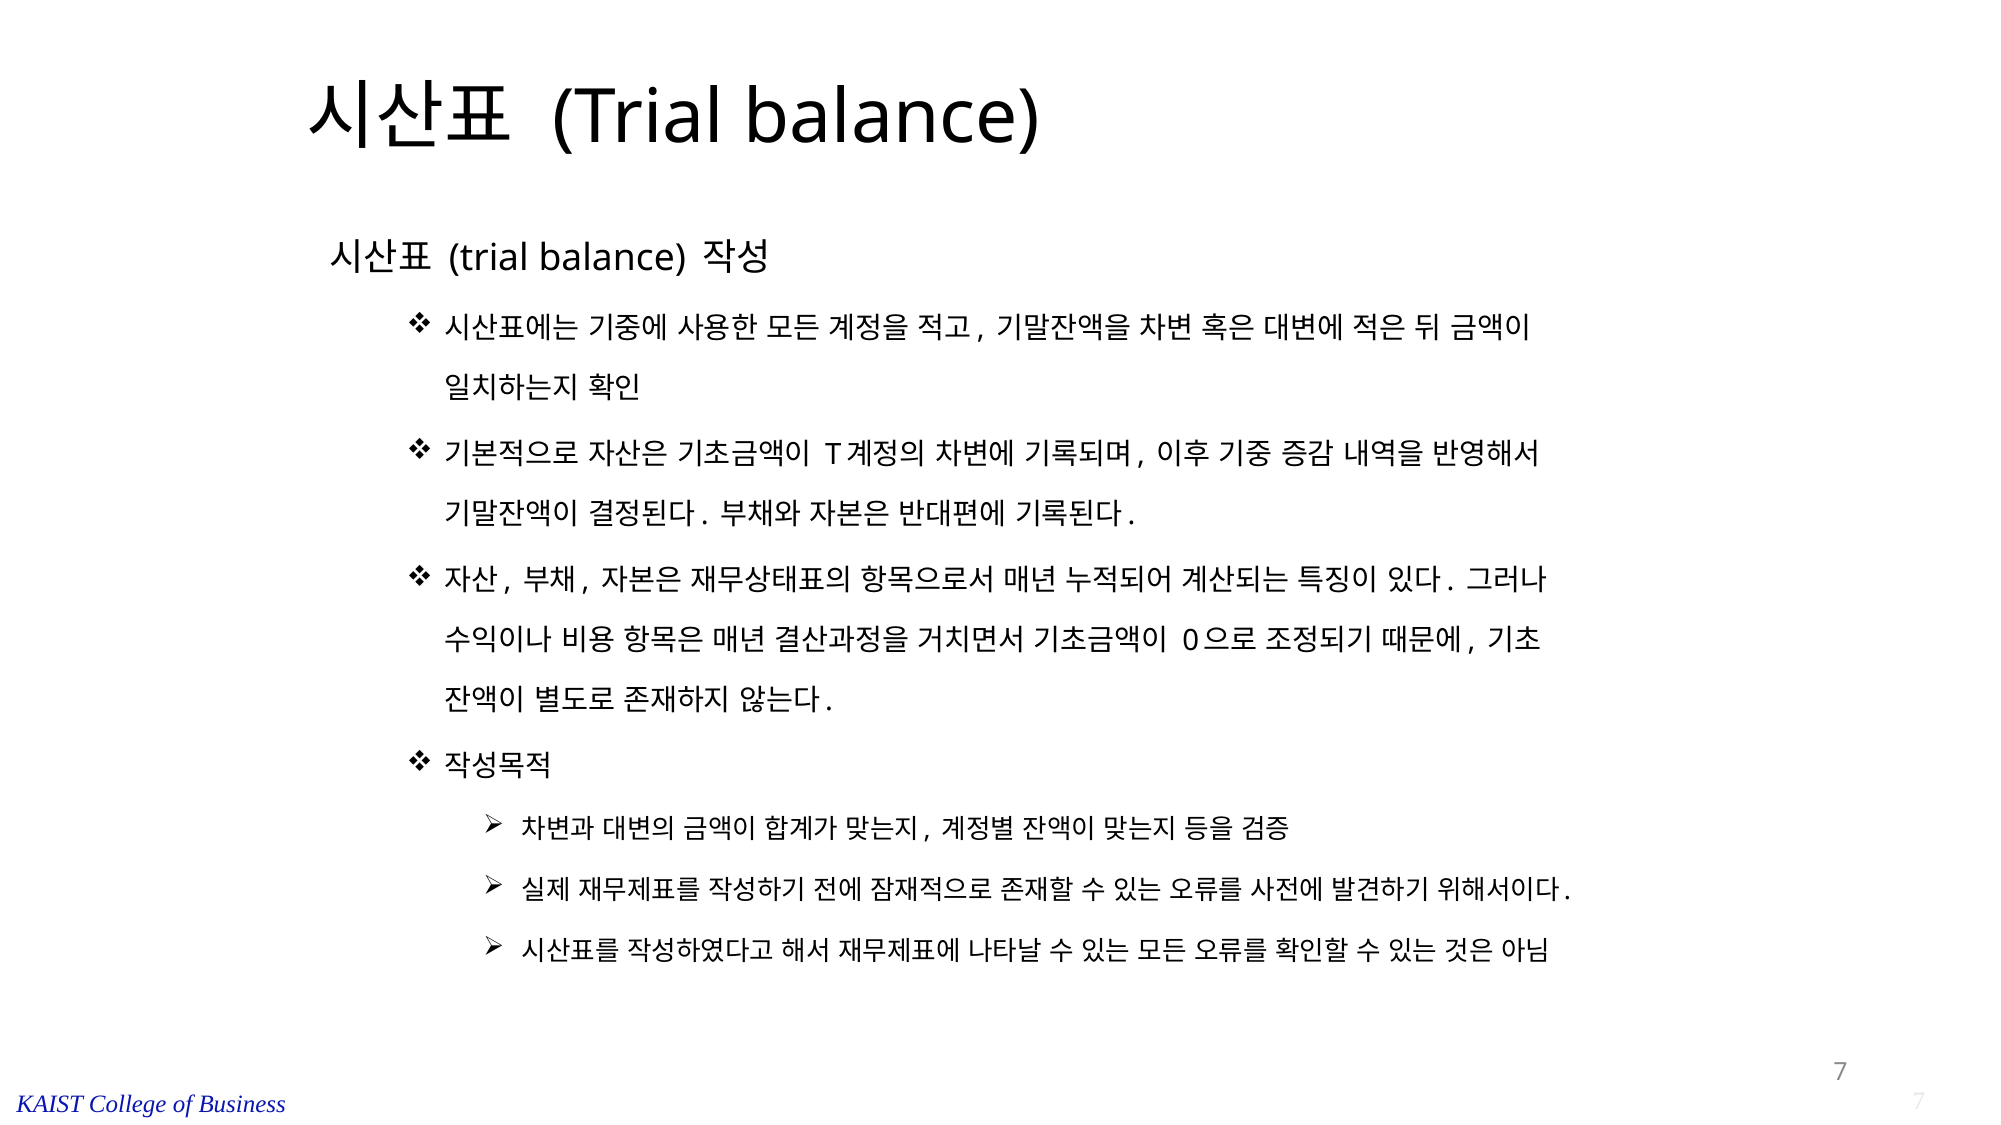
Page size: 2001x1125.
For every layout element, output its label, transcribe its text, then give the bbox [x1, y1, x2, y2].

list 시산표 (trial balance) 작성 시산표에는 기중에 사용한 모든 계정을 적고, 기말잔액을 차변 혹은 대변에 적은 뒤 금액이 일치하는지 확인 기본적으로 자산은 기초금액이 T계정의 차변에 기록되며, 이후 기중 증감 내역을 반영해서 기말잔액이 결정된다. 부채와 자본은 반대편에 기록된다. 자산, 부채, 자본은 재무상태표의 항목으로서 매년 누적되어 계산되는 특징이 있다. 그러나 수익이나 비용 항목은 매년 결산과정을 거치면서 기초금액이 0으로 조정되기 때문에, 기초 잔액이 별도로 존재하지 않는다. 작성목적 차변과 대변의 금액이 합계가 맞는지, 계정별 잔액이 맞는지 등을 검증 실제 재무제표를 작성하기 전에 잠재적으로 존재할 수 있는 오류를 사전에 발견하기 위해서이다. 시산표를 작성하였다고 해서 재무제표에 나타날 수 있는 모든 오류를 확인할 수 있는 것은 아님 [314, 172, 1598, 1035]
slide_number 7 [1412, 1042, 1863, 1103]
title 시산표 (Trial balance) [291, 42, 1574, 194]
